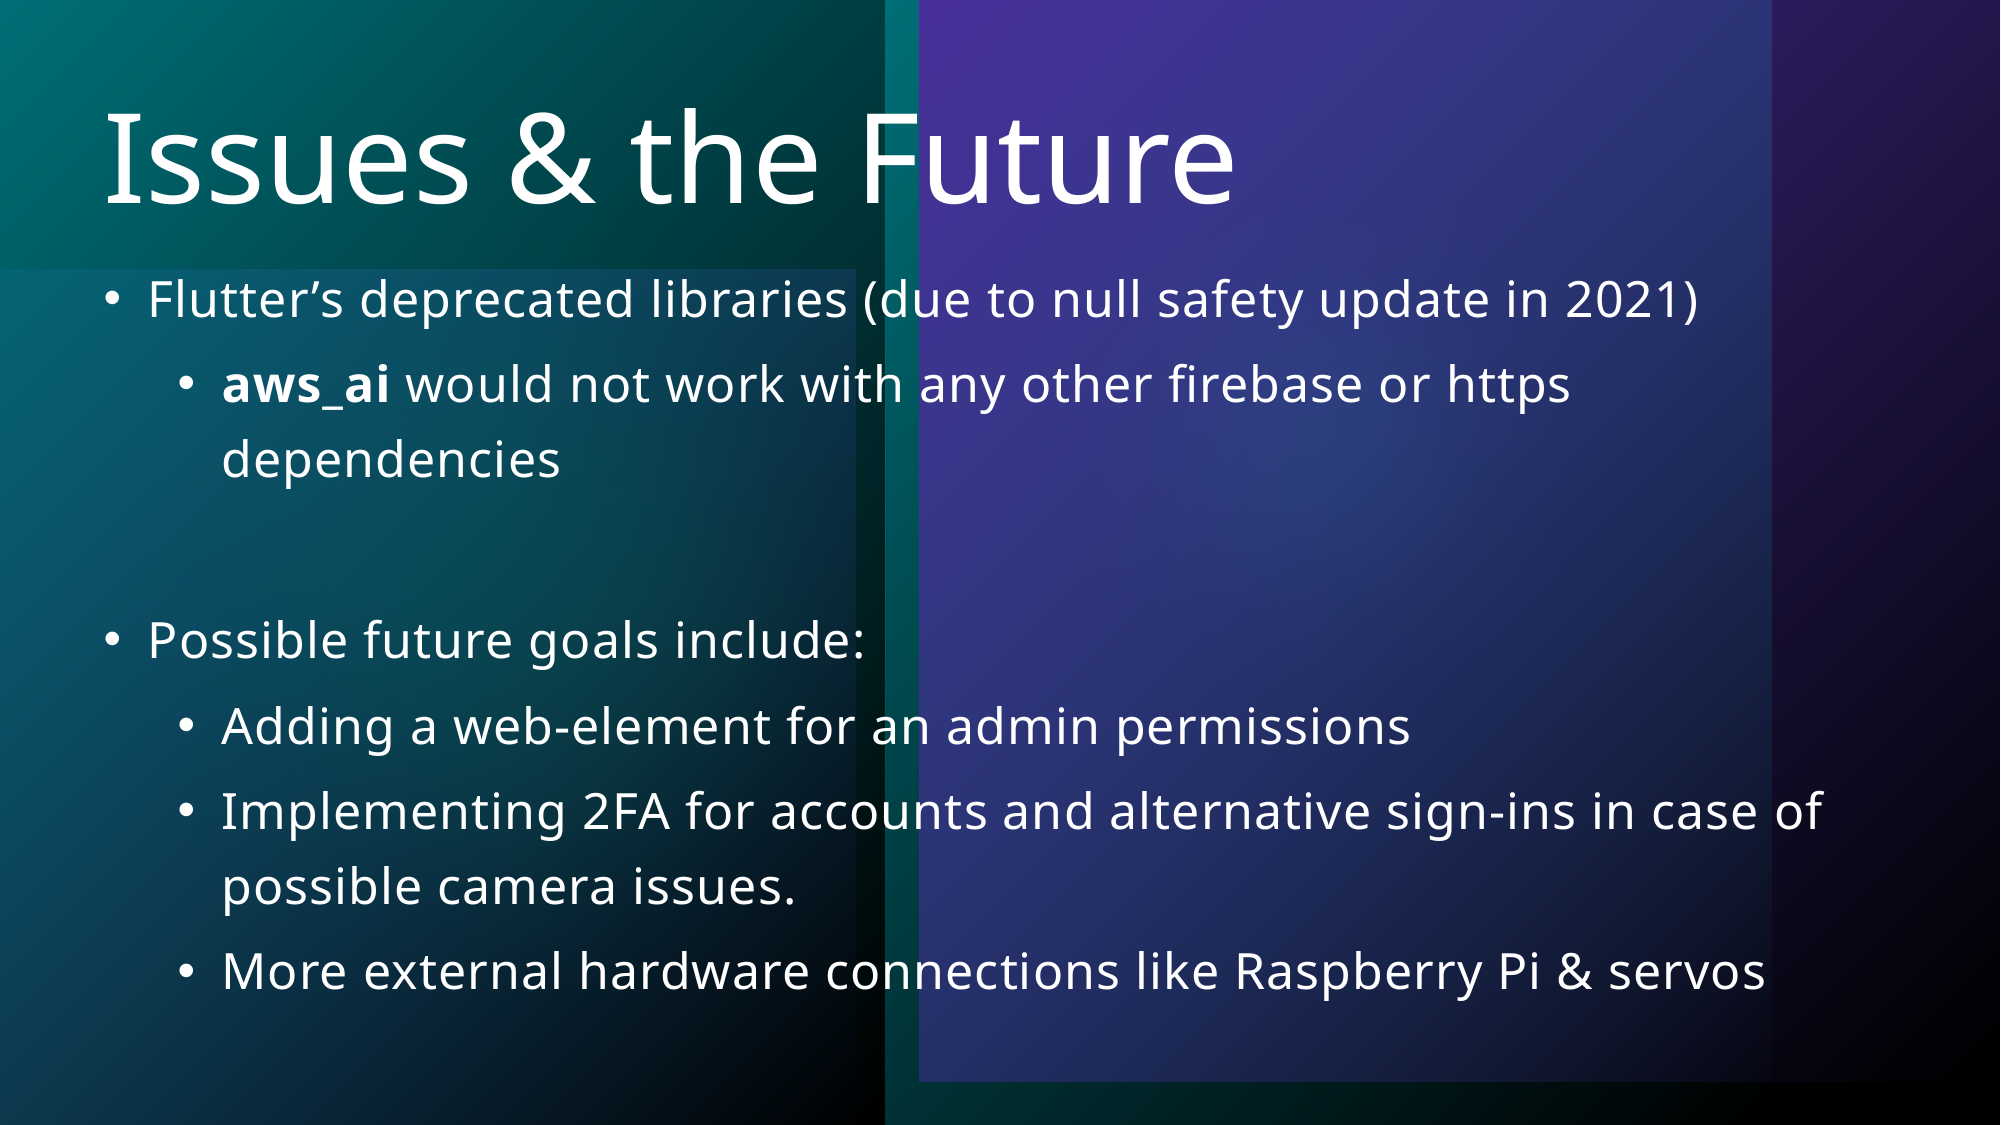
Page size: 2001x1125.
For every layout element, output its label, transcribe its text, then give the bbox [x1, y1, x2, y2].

title Issues & the Future [88, 88, 1910, 244]
list Flutter’s deprecated libraries (due to null safety update in 2021) aws_ai would not work with any other firebase or https dependencies Possible future goals include: Adding a web-element for an admin permissions Implementing 2FA for accounts and alternative sign-ins in case of possible camera issues. More external hardware connections like Raspberry Pi & servos [88, 244, 1910, 1035]
